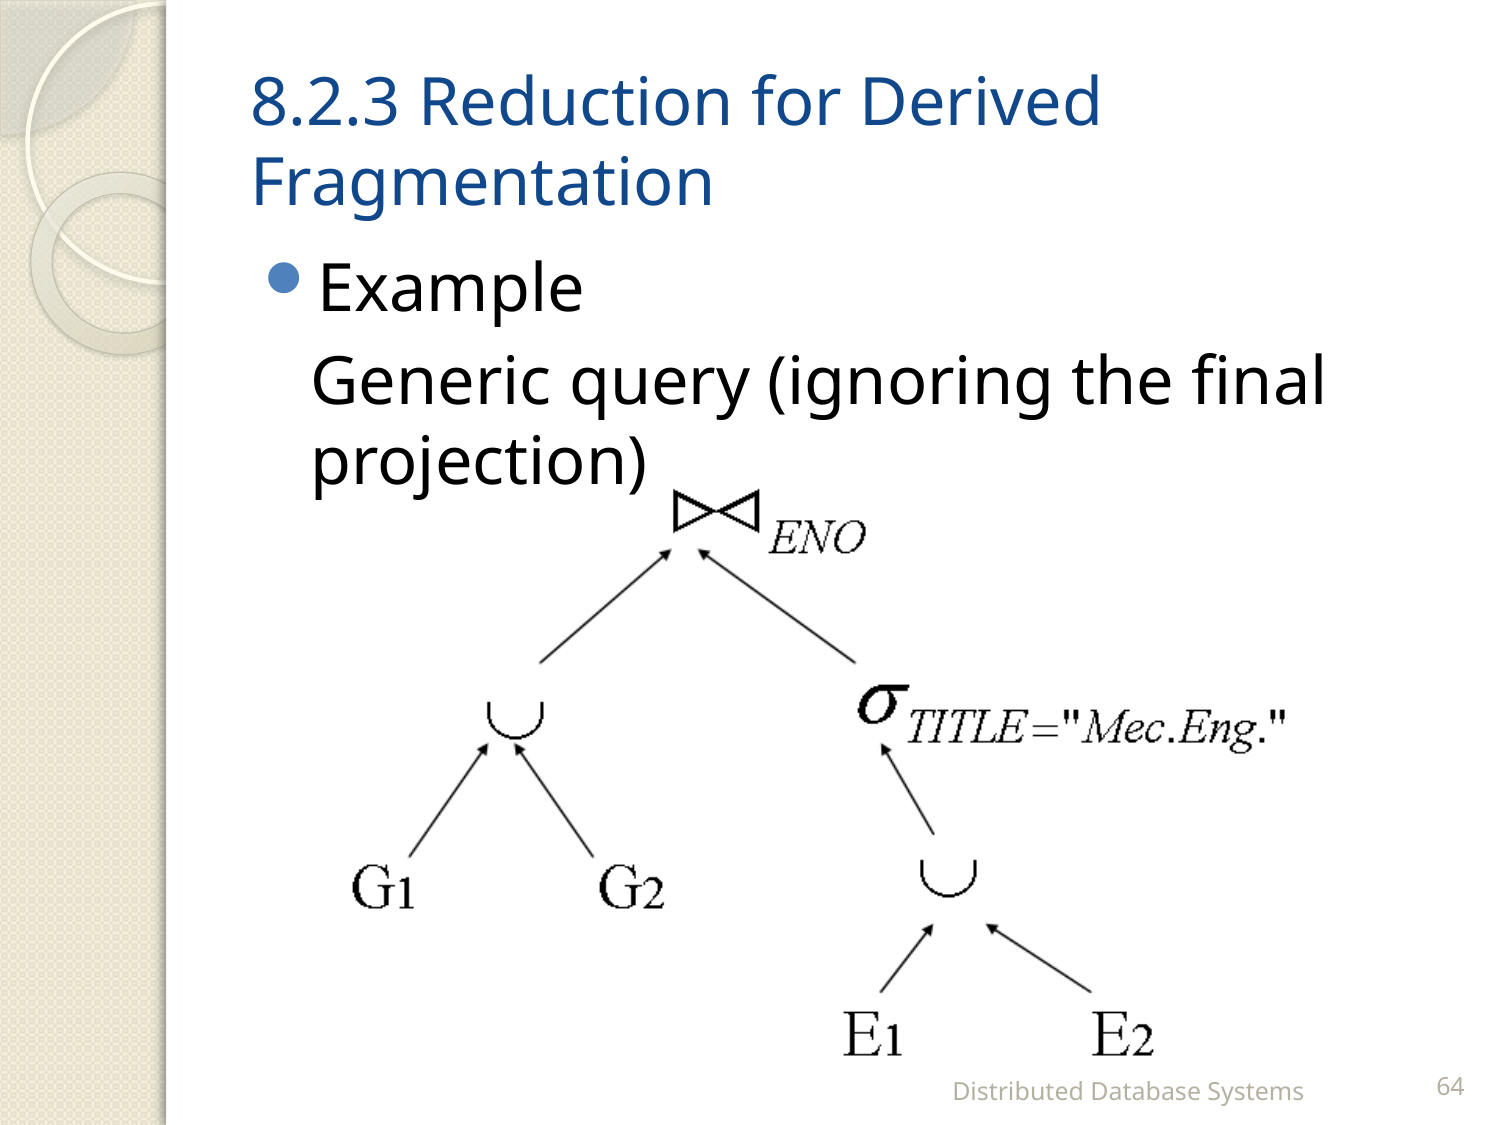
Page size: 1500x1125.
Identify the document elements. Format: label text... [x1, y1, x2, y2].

title 8.2.3 Reduction for Derived Fragmentation [235, 45, 1466, 233]
slide_number 64 [1413, 1034, 1488, 1113]
list Example Generic query (ignoring the final projection) [235, 237, 1466, 1025]
picture [327, 480, 1313, 1073]
footer Distributed Database Systems [937, 1034, 1413, 1113]
